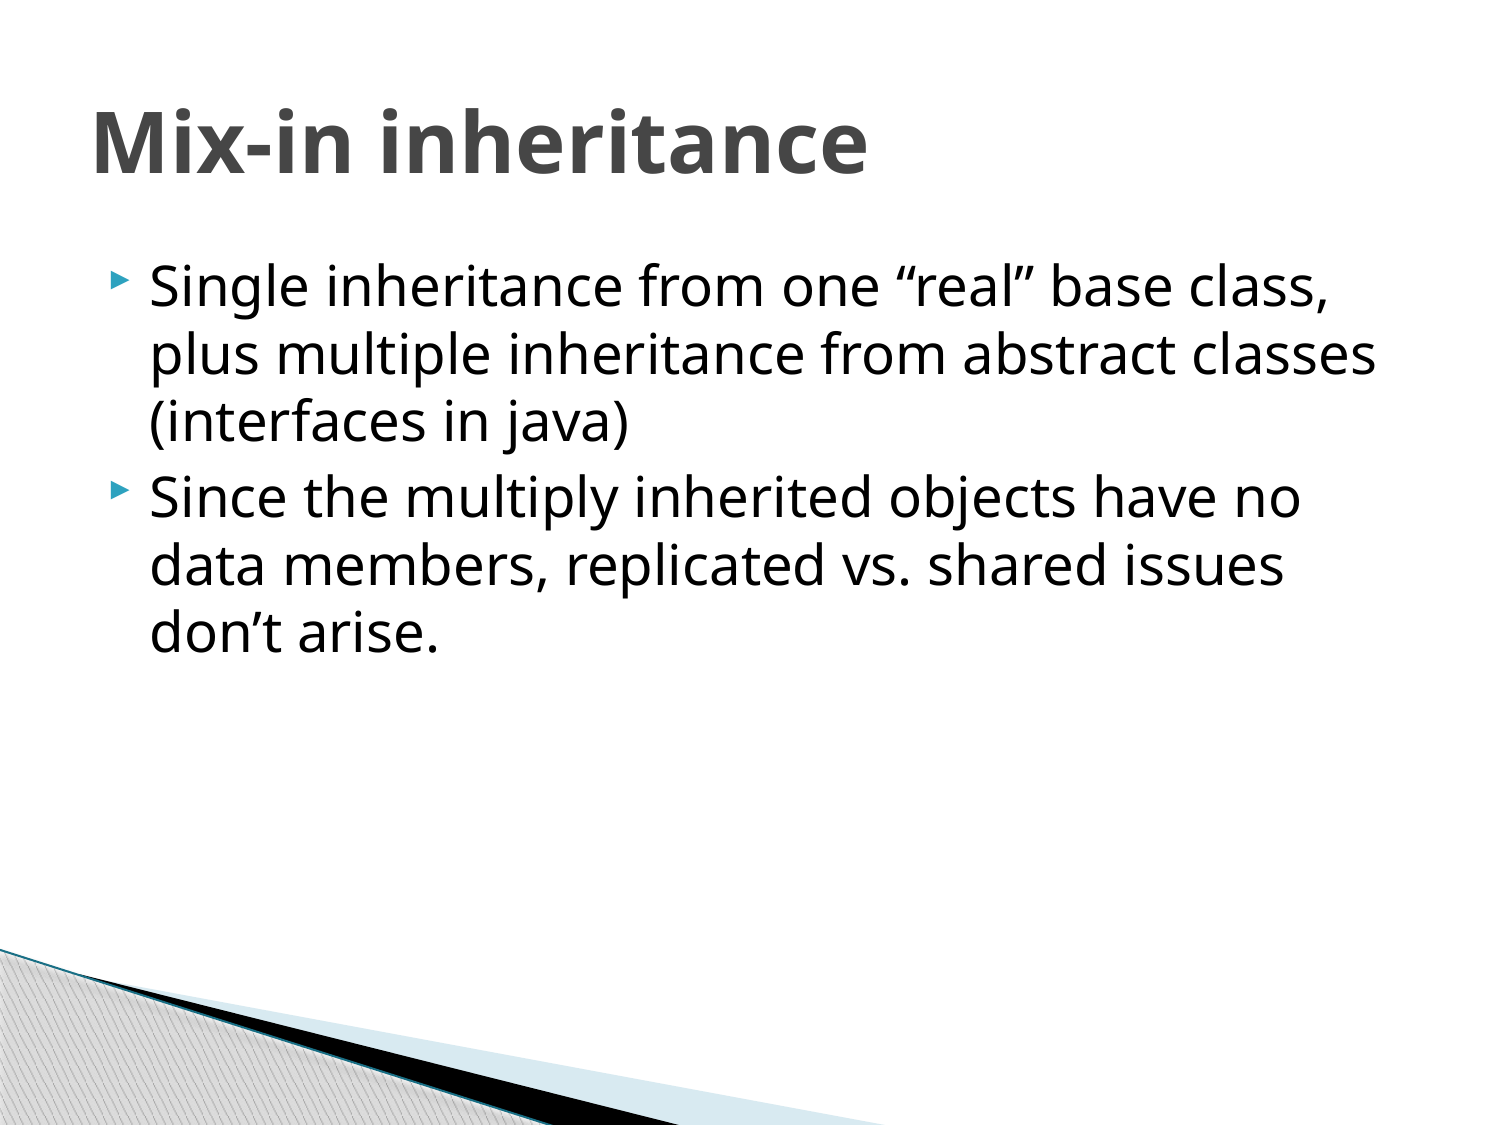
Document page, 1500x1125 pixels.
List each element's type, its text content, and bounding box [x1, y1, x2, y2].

list Single inheritance from one “real” base class, plus multiple inheritance from abstract classes (interfaces in java) Since the multiply inherited objects have no data members, replicated vs. shared issues don’t arise. [75, 243, 1425, 986]
title Mix-in inheritance [75, 45, 1425, 233]
